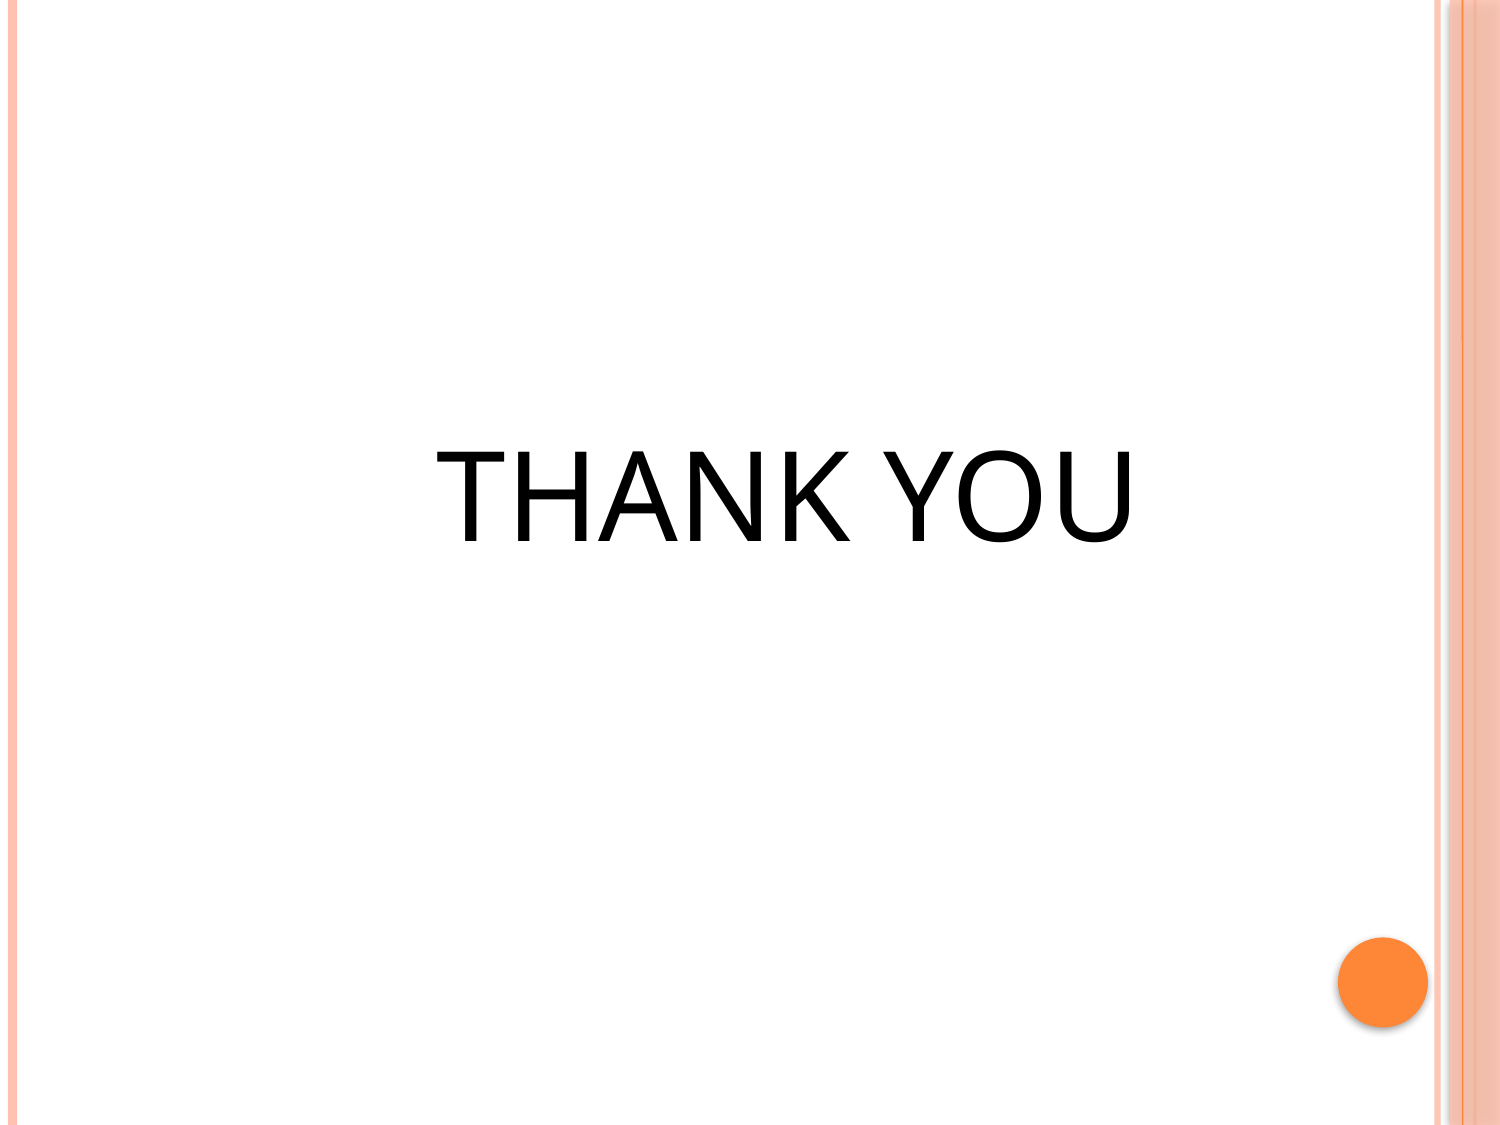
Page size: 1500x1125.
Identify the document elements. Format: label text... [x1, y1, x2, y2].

title Thank You [421, 386, 1161, 575]
